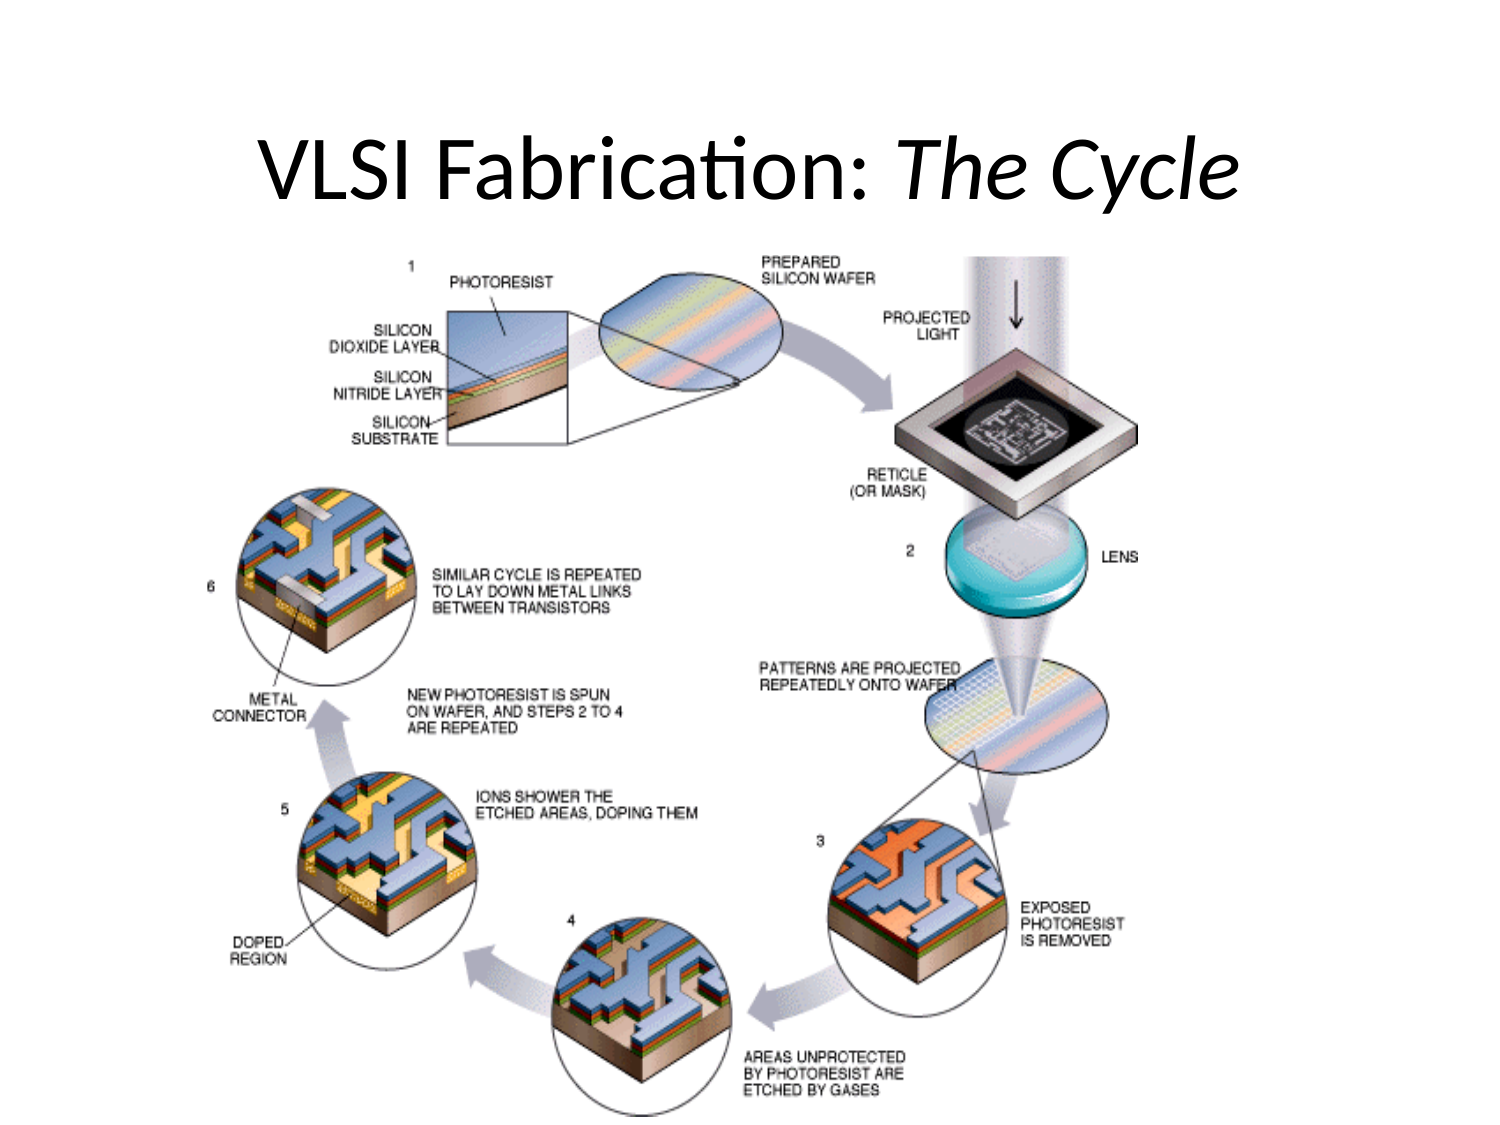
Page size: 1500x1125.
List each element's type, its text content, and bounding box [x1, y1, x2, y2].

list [169, 255, 1138, 1118]
title VLSI Fabrication: The Cycle [75, 87, 1425, 238]
